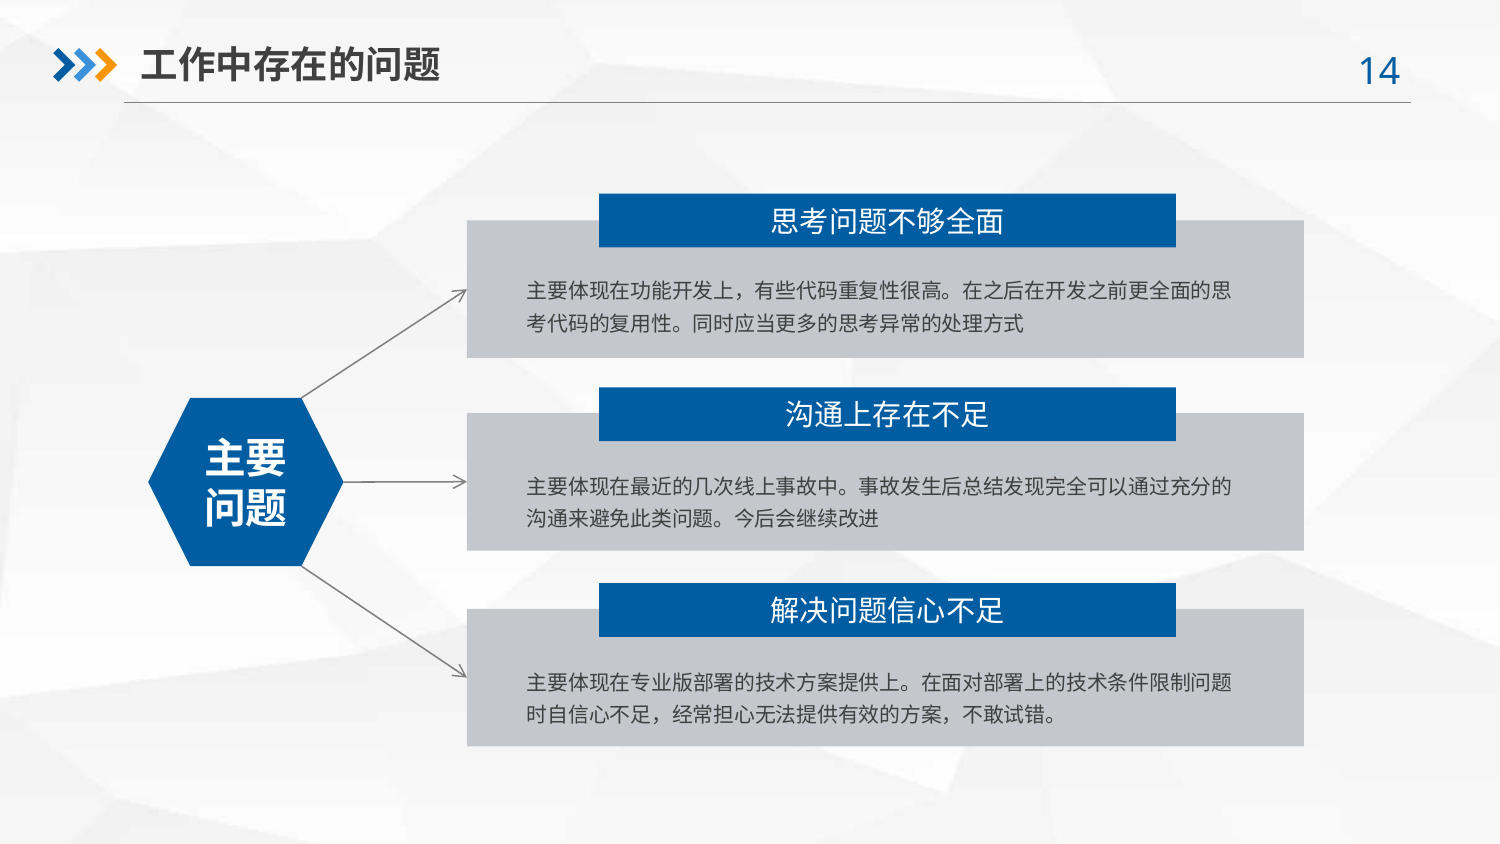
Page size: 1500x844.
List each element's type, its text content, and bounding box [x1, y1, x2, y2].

text_box [465, 607, 1306, 748]
text_box [465, 411, 1306, 553]
text_box 解决问题信心不足 [597, 581, 1178, 639]
text_box 主要体现在专业版部署的技术方案提供上。在面对部署上的技术条件限制问题时自信心不足，经常担心无法提供有效的方案，不敢试错。 [515, 656, 1260, 733]
text_box 沟通上存在不足 [597, 385, 1178, 443]
text_box 主要体现在最近的几次线上事故中。事故发生后总结发现完全可以通过充分的沟通来避免此类问题。今后会继续改进 [515, 460, 1260, 537]
text_box 主要问题 [146, 395, 346, 569]
text_box 思考问题不够全面 [597, 191, 1178, 249]
text_box [465, 218, 1306, 360]
text_box 工作中存在的问题 [140, 32, 491, 95]
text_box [301, 565, 468, 678]
text_box 主要体现在功能开发上，有些代码重复性很高。在之后在开发之前更全面的思考代码的复用性。同时应当更多的思考异常的处理方式 [515, 264, 1260, 341]
picture [0, 0, 1500, 844]
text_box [301, 288, 468, 399]
